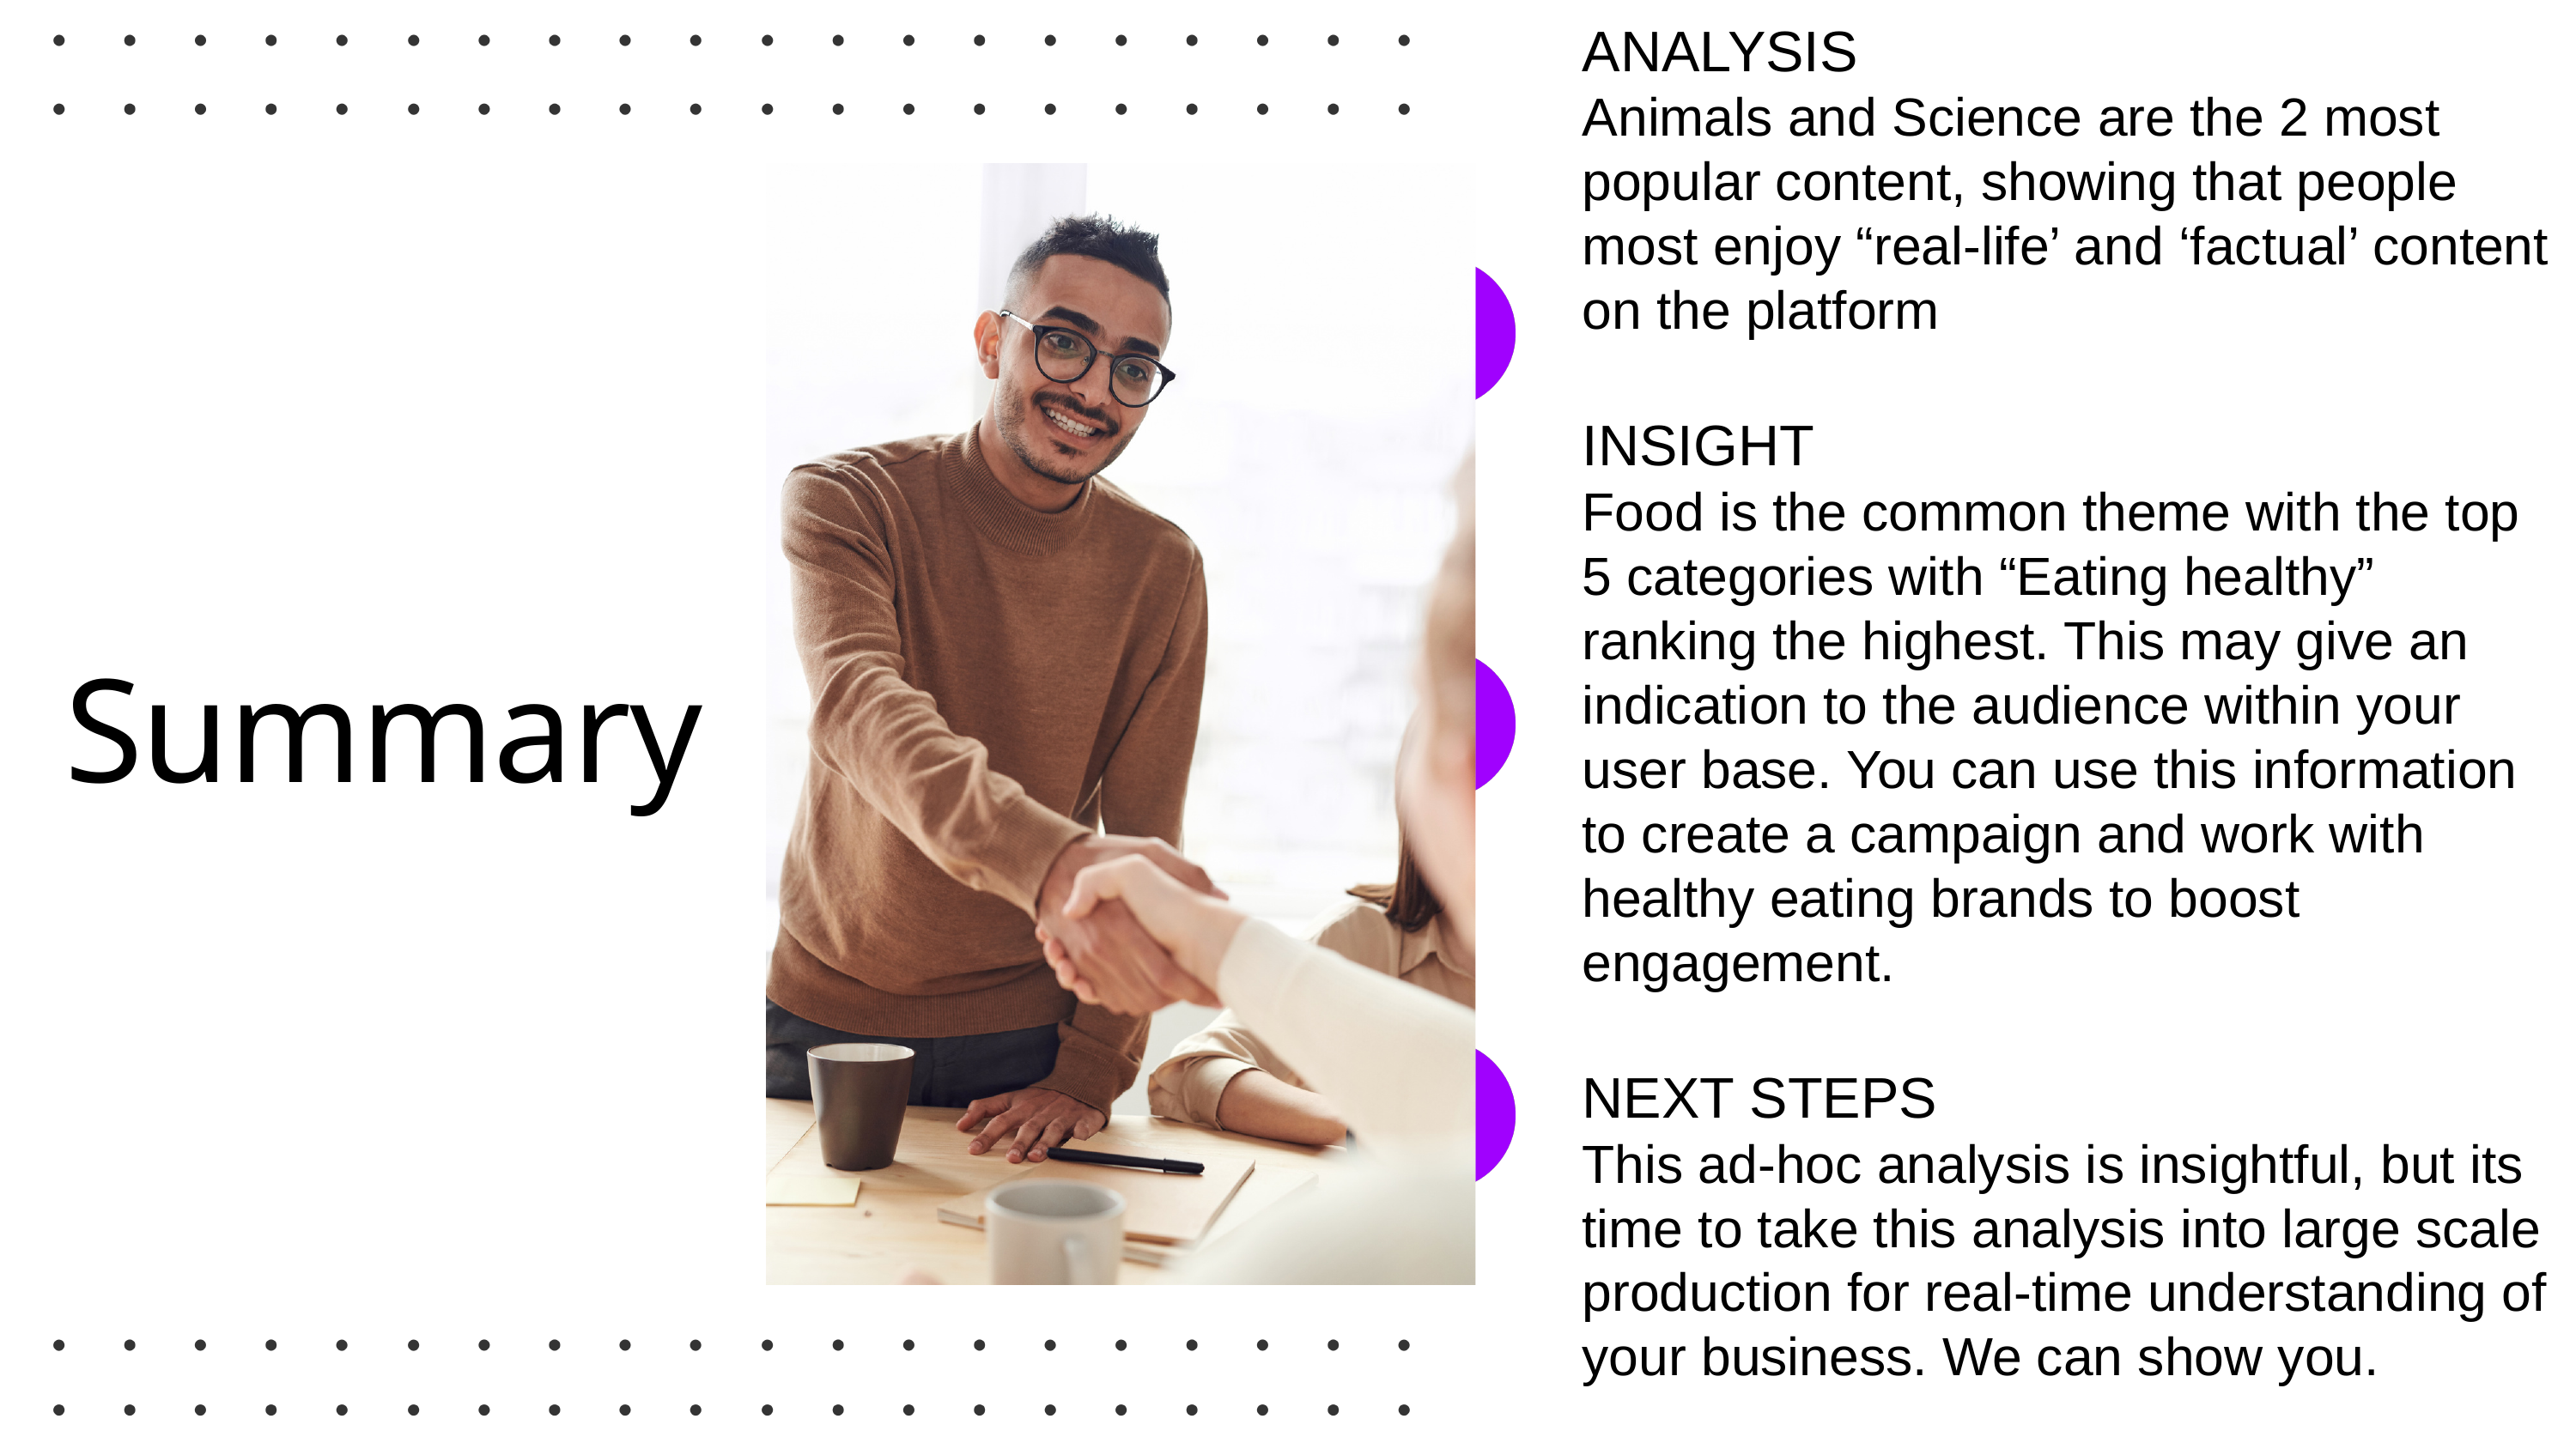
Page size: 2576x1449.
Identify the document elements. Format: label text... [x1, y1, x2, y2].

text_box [1631, 221, 2432, 345]
picture [765, 163, 1562, 1286]
text_box ANALYSIS Animals and Science are the 2 most popular content, showing that people most enjoy “real-life’ and ‘factual’ content on the platform INSIGHT Food is the common theme with the top 5 categories with “Eating healthy” ranking the highest. This may give an indication to the audience within your user base. You can use this information to create a campaign and work with healthy eating brands to boost engagement. NEXT STEPS This ad-hoc analysis is insightful, but its time to take this analysis into large scale production for real-time understanding of your business. We can show you. [1569, 8, 2576, 1393]
text_box Summary [64, 639, 727, 811]
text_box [1631, 980, 2432, 1104]
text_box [46, 1335, 1414, 1449]
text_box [46, 0, 1414, 118]
